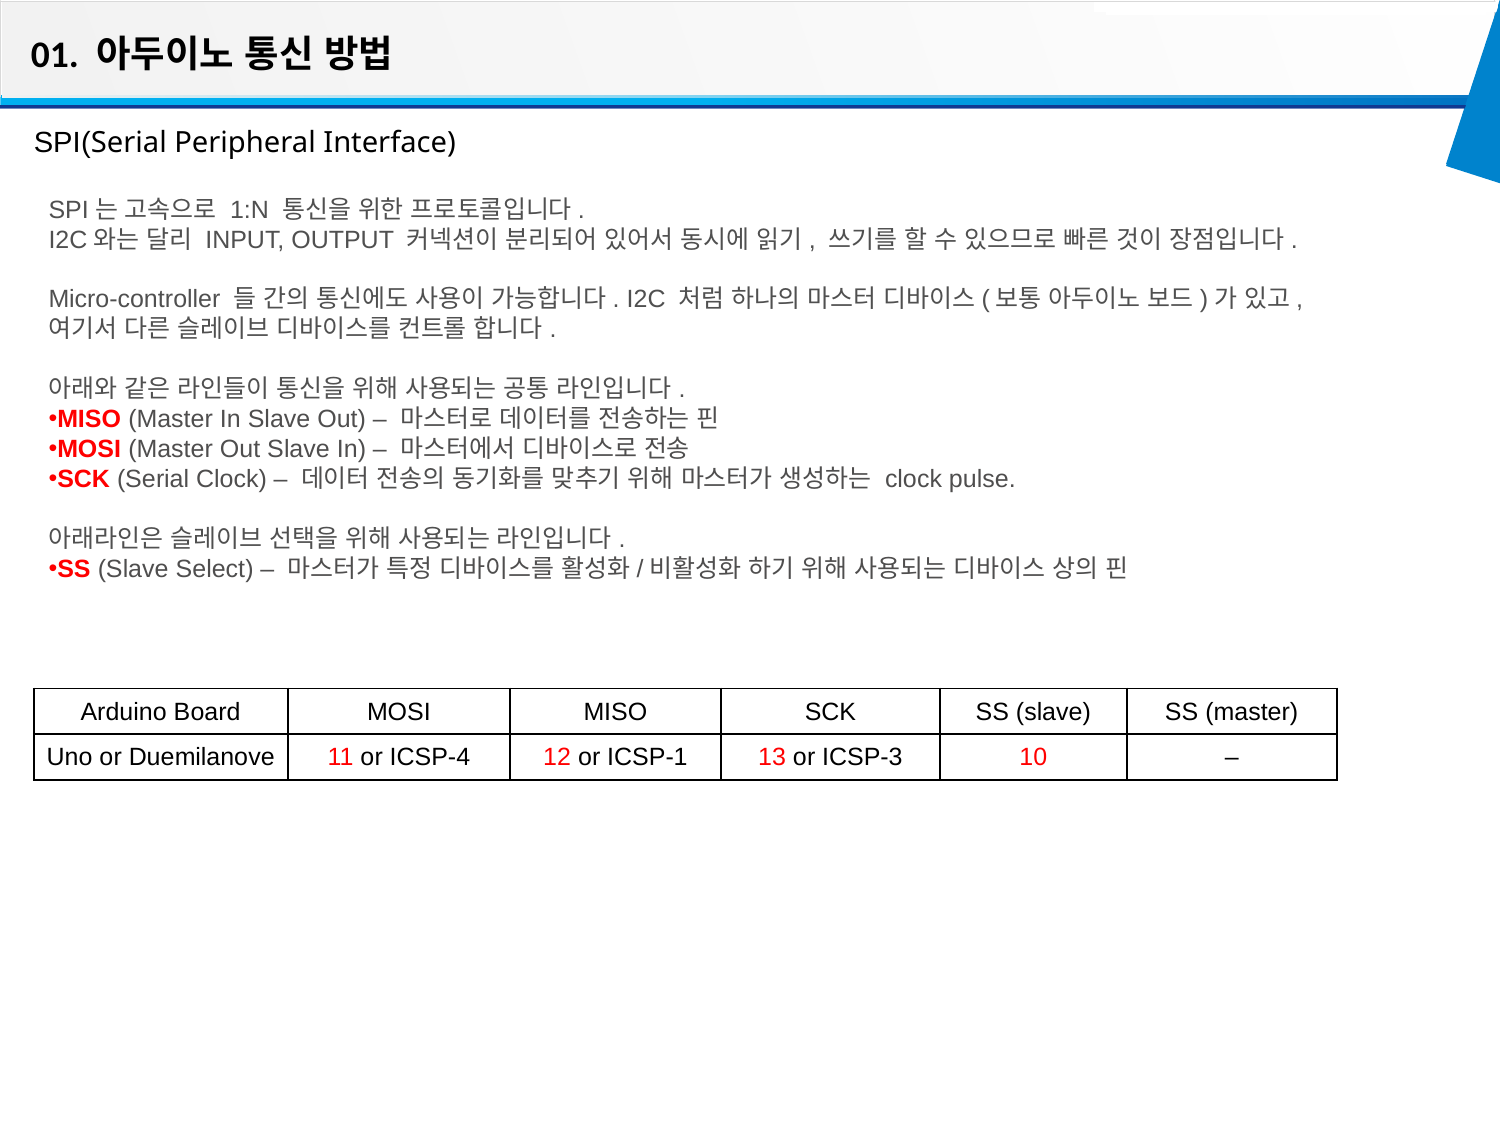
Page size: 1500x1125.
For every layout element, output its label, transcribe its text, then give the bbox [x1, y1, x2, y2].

table_cell Uno or Duemilanove [35, 735, 287, 779]
table_header SCK [722, 689, 939, 733]
table_cell 11 or ICSP-4 [289, 735, 509, 779]
table_cell – [1128, 735, 1336, 779]
table_cell 10 [941, 735, 1126, 779]
table_header Arduino Board [35, 689, 287, 733]
table_header SS (slave) [941, 689, 1126, 733]
table_cell 12 or ICSP-1 [511, 735, 720, 779]
table_header SS (master) [1128, 689, 1336, 733]
table_header MOSI [289, 689, 509, 733]
table_cell 13 or ICSP-3 [722, 735, 939, 779]
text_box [1446, 1, 1500, 184]
text_box SPI는 고속으로 1:N 통신을 위한 프로토콜입니다. I2C와는 달리 INPUT, OUTPUT 커넥션이 분리되어 있어서 동시에 읽기, 쓰기를 할 수 있으므로 빠른 것이 장점입니다. Micro-controller 들 간의 통신에도 사용이 가능합니다. I2C 처럼 하나의 마스터 디바이스(보통 아두이노 보드)가 있고, 여기서 다른 슬레이브 디바이스를 컨트롤 합니다. 아래와 같은 라인들이 통신을 위해 사용되는 공통 라인입니다. MISO (Master In Slave Out) – 마스터로 데이터를 전송하는 핀 MOSI (Master Out Slave In) – 마스터에서 디바이스로 전송 SCK (Serial Clock) – 데이터 전송의 동기화를 맞추기 위해 마스터가 생성하는 clock pulse. 아래라인은 슬레이브 선택을 위해 사용되는 라인입니다. SS (Slave Select) – 마스터가 특정 디바이스를 활성화/비활성화 하기 위해 사용되는 디바이스 상의 핀 [33, 185, 1399, 650]
text_box 01. 아두이노 통신 방법 [16, 22, 409, 83]
table_header MISO [511, 689, 720, 733]
text_box SPI(Serial Peripheral Interface) [33, 123, 1426, 159]
